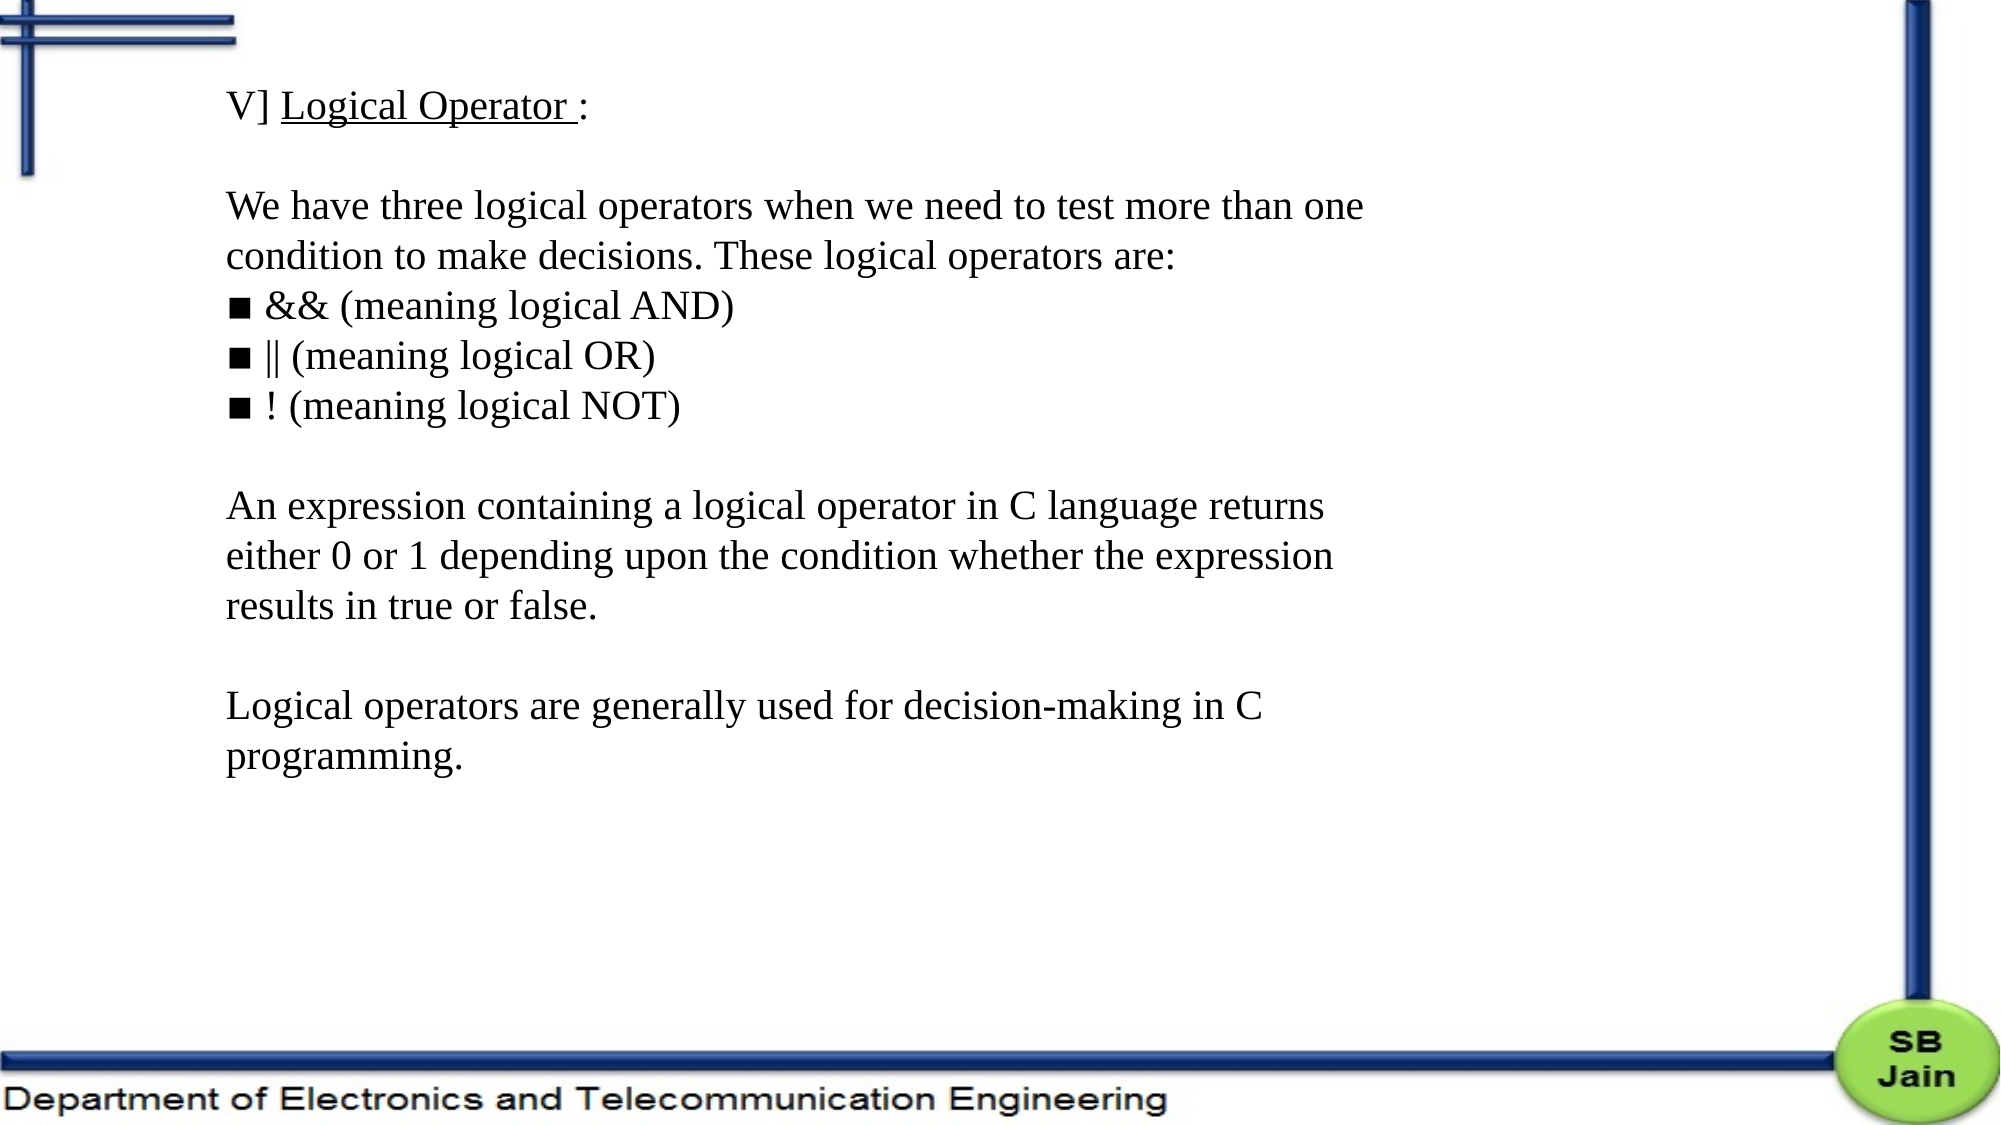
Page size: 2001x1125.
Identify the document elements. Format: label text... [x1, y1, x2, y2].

picture [0, 0, 2001, 1125]
text_box V] Logical Operator : We have three logical operators when we need to test more than one condition to make decisions. These logical operators are: && (meaning logical AND) || (meaning logical OR) ! (meaning logical NOT) An expression containing a logical operator in C language returns either 0 or 1 depending upon the condition whether the expression results in true or false. Logical operators are generally used for decision-making in C programming. [210, 70, 1442, 886]
